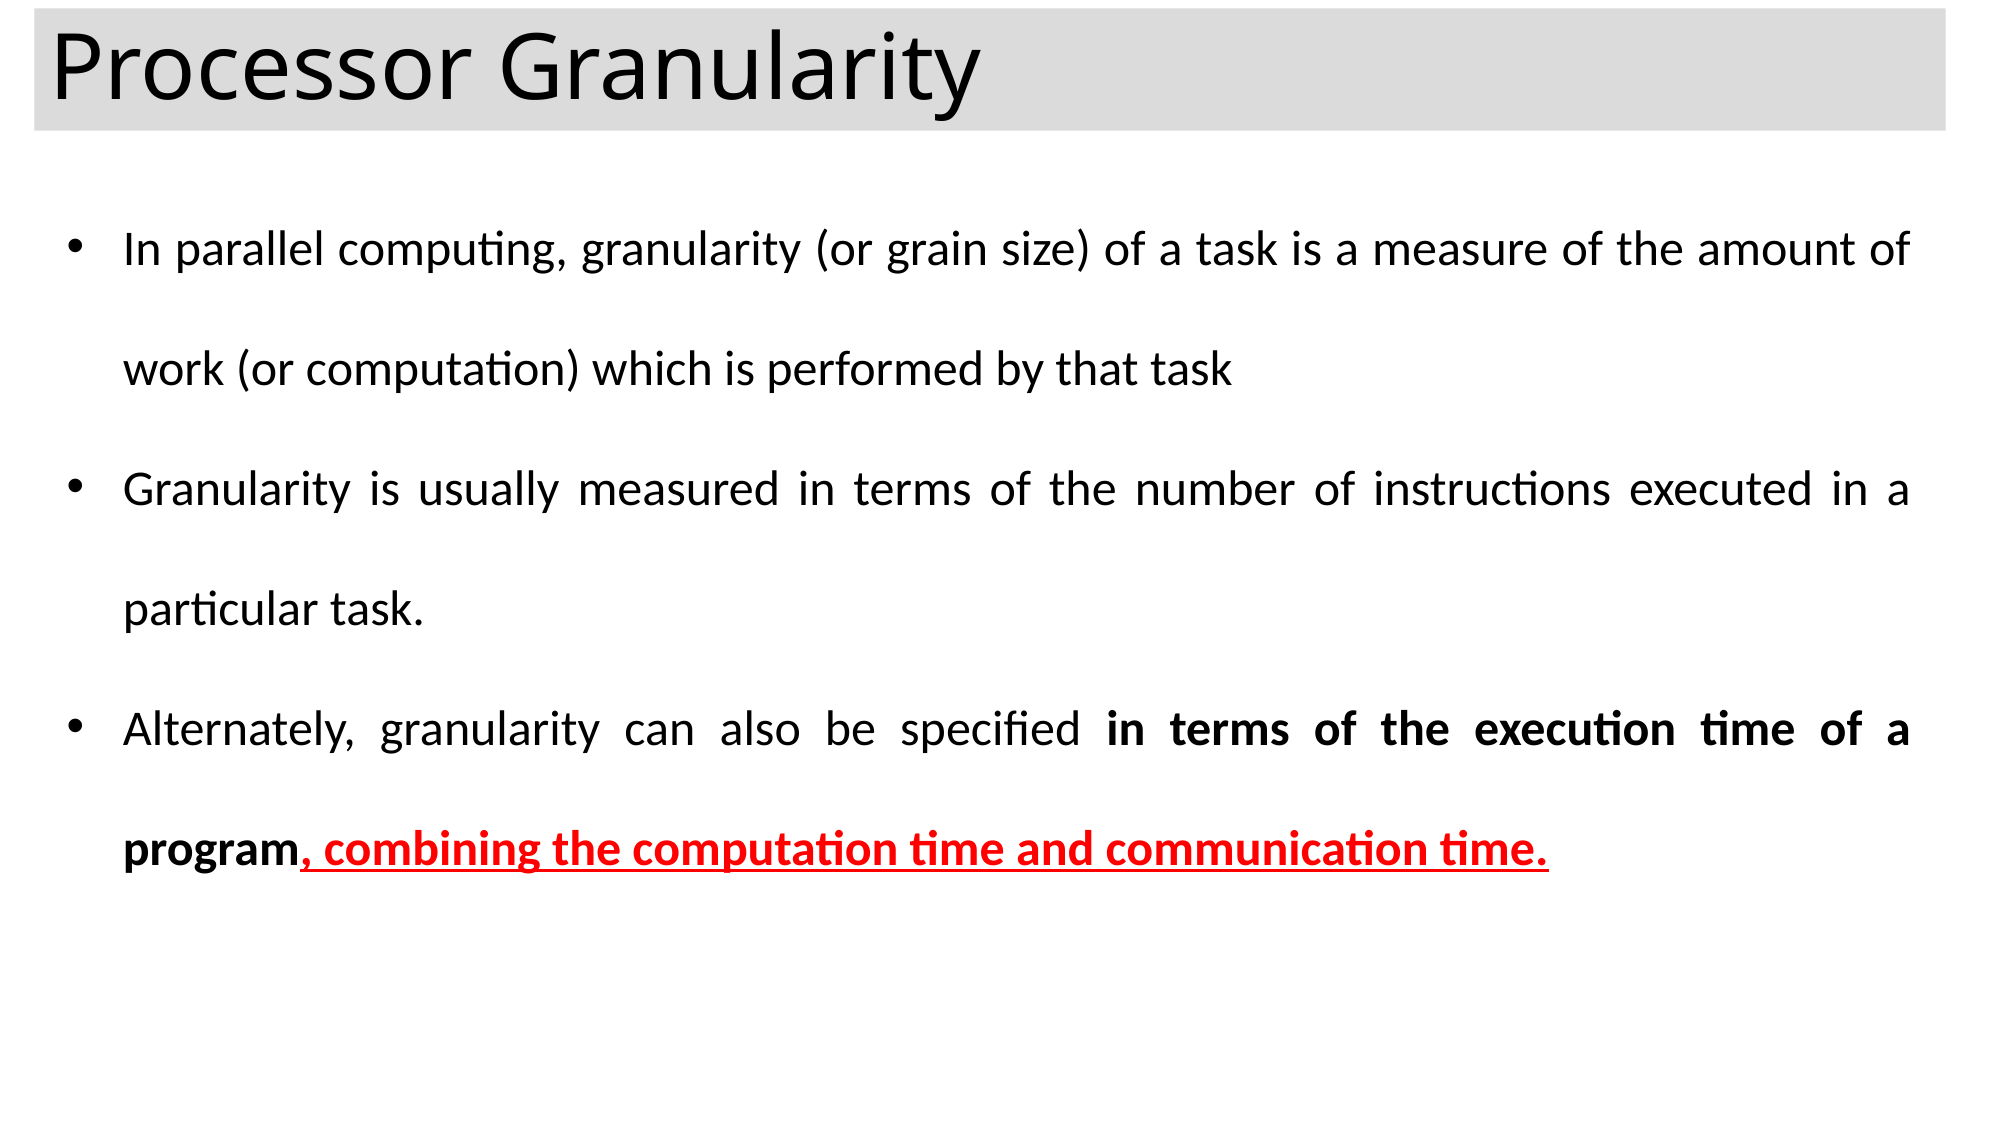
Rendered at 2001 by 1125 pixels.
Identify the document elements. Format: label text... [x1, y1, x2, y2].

text_box In parallel computing, granularity (or grain size) of a task is a measure of the amount of work (or computation) which is performed by that task Granularity is usually measured in terms of the number of instructions executed in a particular task. Alternately, granularity can also be specified in terms of the execution time of a program, combining the computation time and communication time. [51, 148, 1927, 883]
title Processor Granularity [34, 8, 1946, 131]
